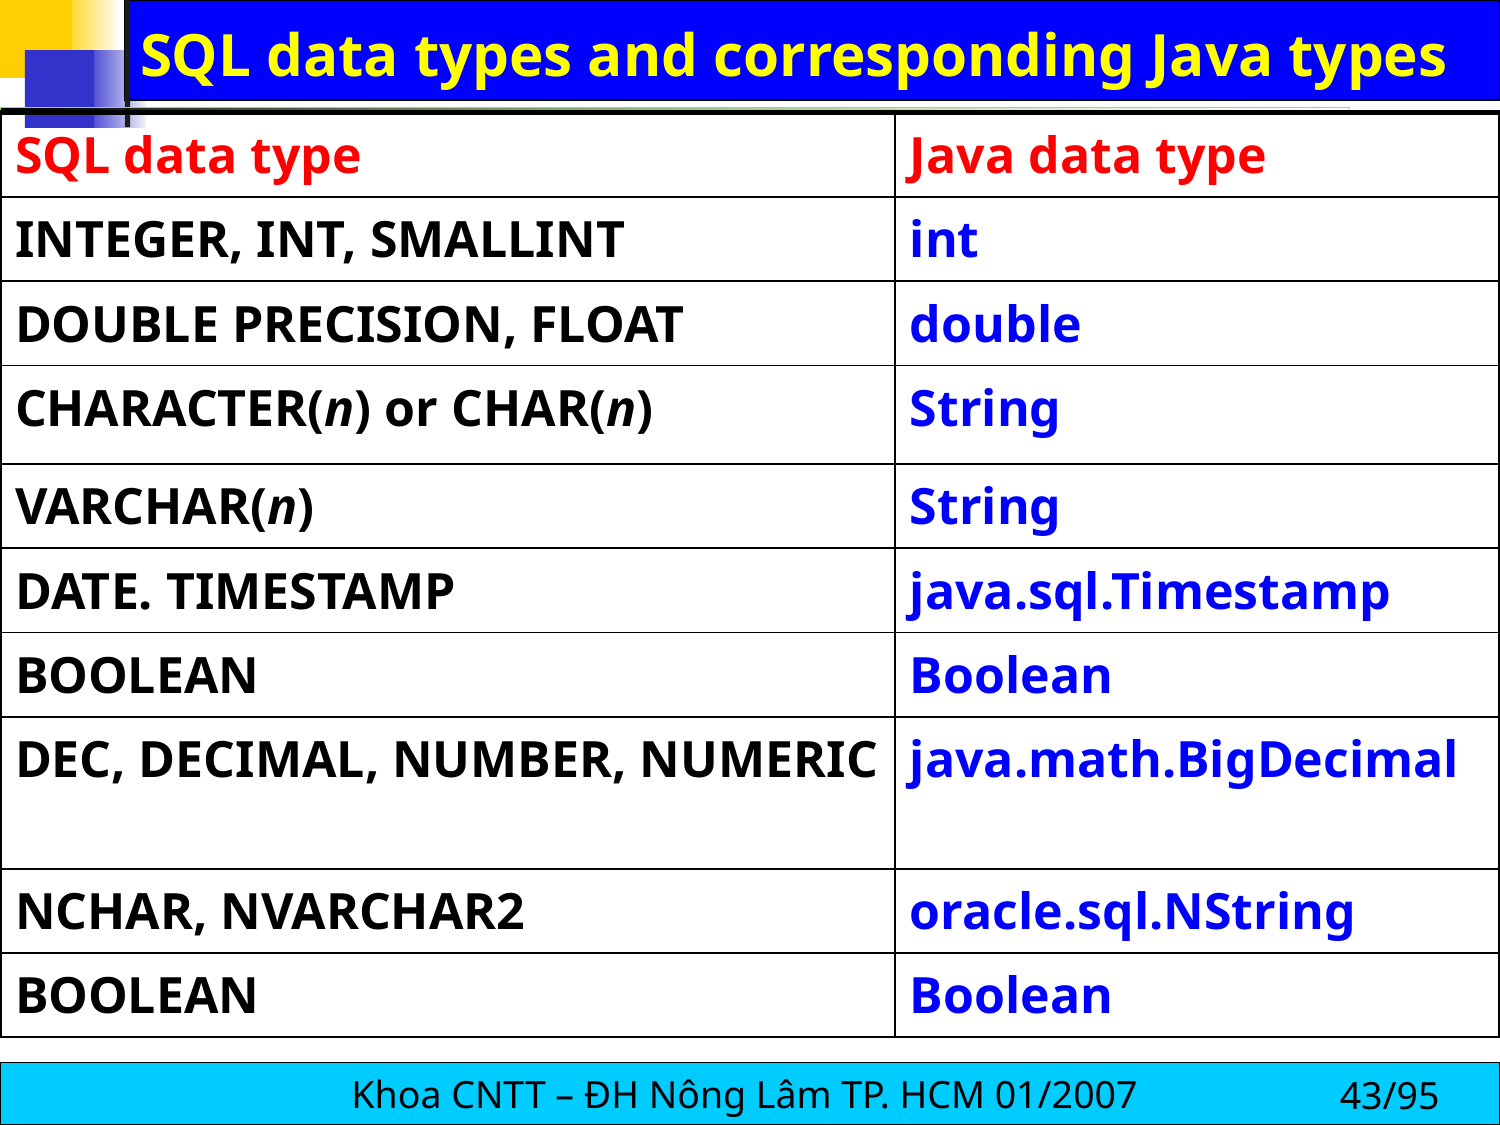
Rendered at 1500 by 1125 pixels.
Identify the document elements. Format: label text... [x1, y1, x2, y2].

table_cell int [896, 198, 1498, 280]
table_cell Boolean [896, 633, 1498, 716]
table_cell String [896, 465, 1498, 547]
table_cell oracle.sql.NString [896, 870, 1498, 952]
table_cell double [896, 282, 1498, 365]
table_cell NCHAR, NVARCHAR2 [2, 870, 894, 952]
table_cell INTEGER, INT, SMALLINT [2, 198, 894, 280]
title SQL data types and corresponding Java types [124, 6, 1500, 95]
table_cell CHARACTER(n) or CHAR(n) [2, 366, 894, 463]
table_cell DATE. TIMESTAMP [2, 549, 894, 632]
table_cell DOUBLE PRECISION, FLOAT [2, 282, 894, 365]
table_cell java.sql.Timestamp [896, 549, 1498, 632]
table_cell BOOLEAN [2, 633, 894, 716]
table_cell BOOLEAN [2, 954, 894, 1036]
table_cell VARCHAR(n) [2, 465, 894, 547]
table_header Java data type [896, 115, 1498, 196]
table_cell DEC, DECIMAL, NUMBER, NUMERIC [2, 718, 894, 868]
table_cell String [896, 366, 1498, 463]
table_cell java.math.BigDecimal [896, 718, 1498, 868]
table_cell Boolean [896, 954, 1498, 1036]
table_header SQL data type [2, 115, 894, 196]
